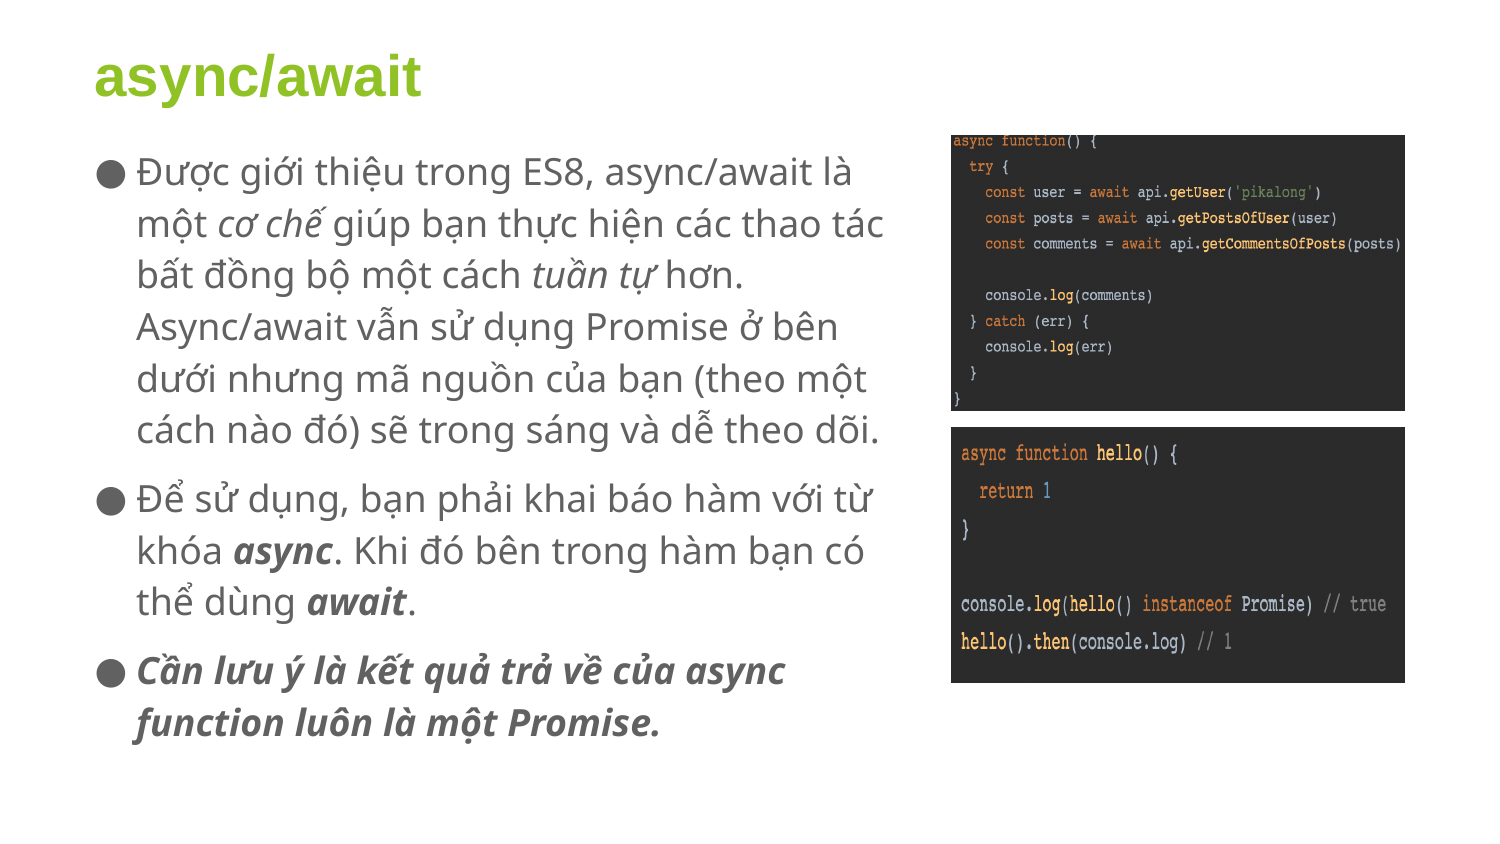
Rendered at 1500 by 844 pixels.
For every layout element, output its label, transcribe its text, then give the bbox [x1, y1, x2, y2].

title async/await [83, 32, 1141, 112]
picture [951, 427, 1406, 683]
list Được giới thiệu trong ES8, async/await là một cơ chế giúp bạn thực hiện các thao tác bất đồng bộ một cách tuần tự hơn. Async/await vẫn sử dụng Promise ở bên dưới nhưng mã nguồn của bạn (theo một cách nào đó) sẽ trong sáng và dễ theo dõi. Để sử dụng, bạn phải khai báo hàm với từ khóa async. Khi đó bên trong hàm bạn có thể dùng await. Cần lưu ý là kết quả trả về của async function luôn là một Promise. [83, 135, 923, 804]
picture [951, 135, 1406, 411]
